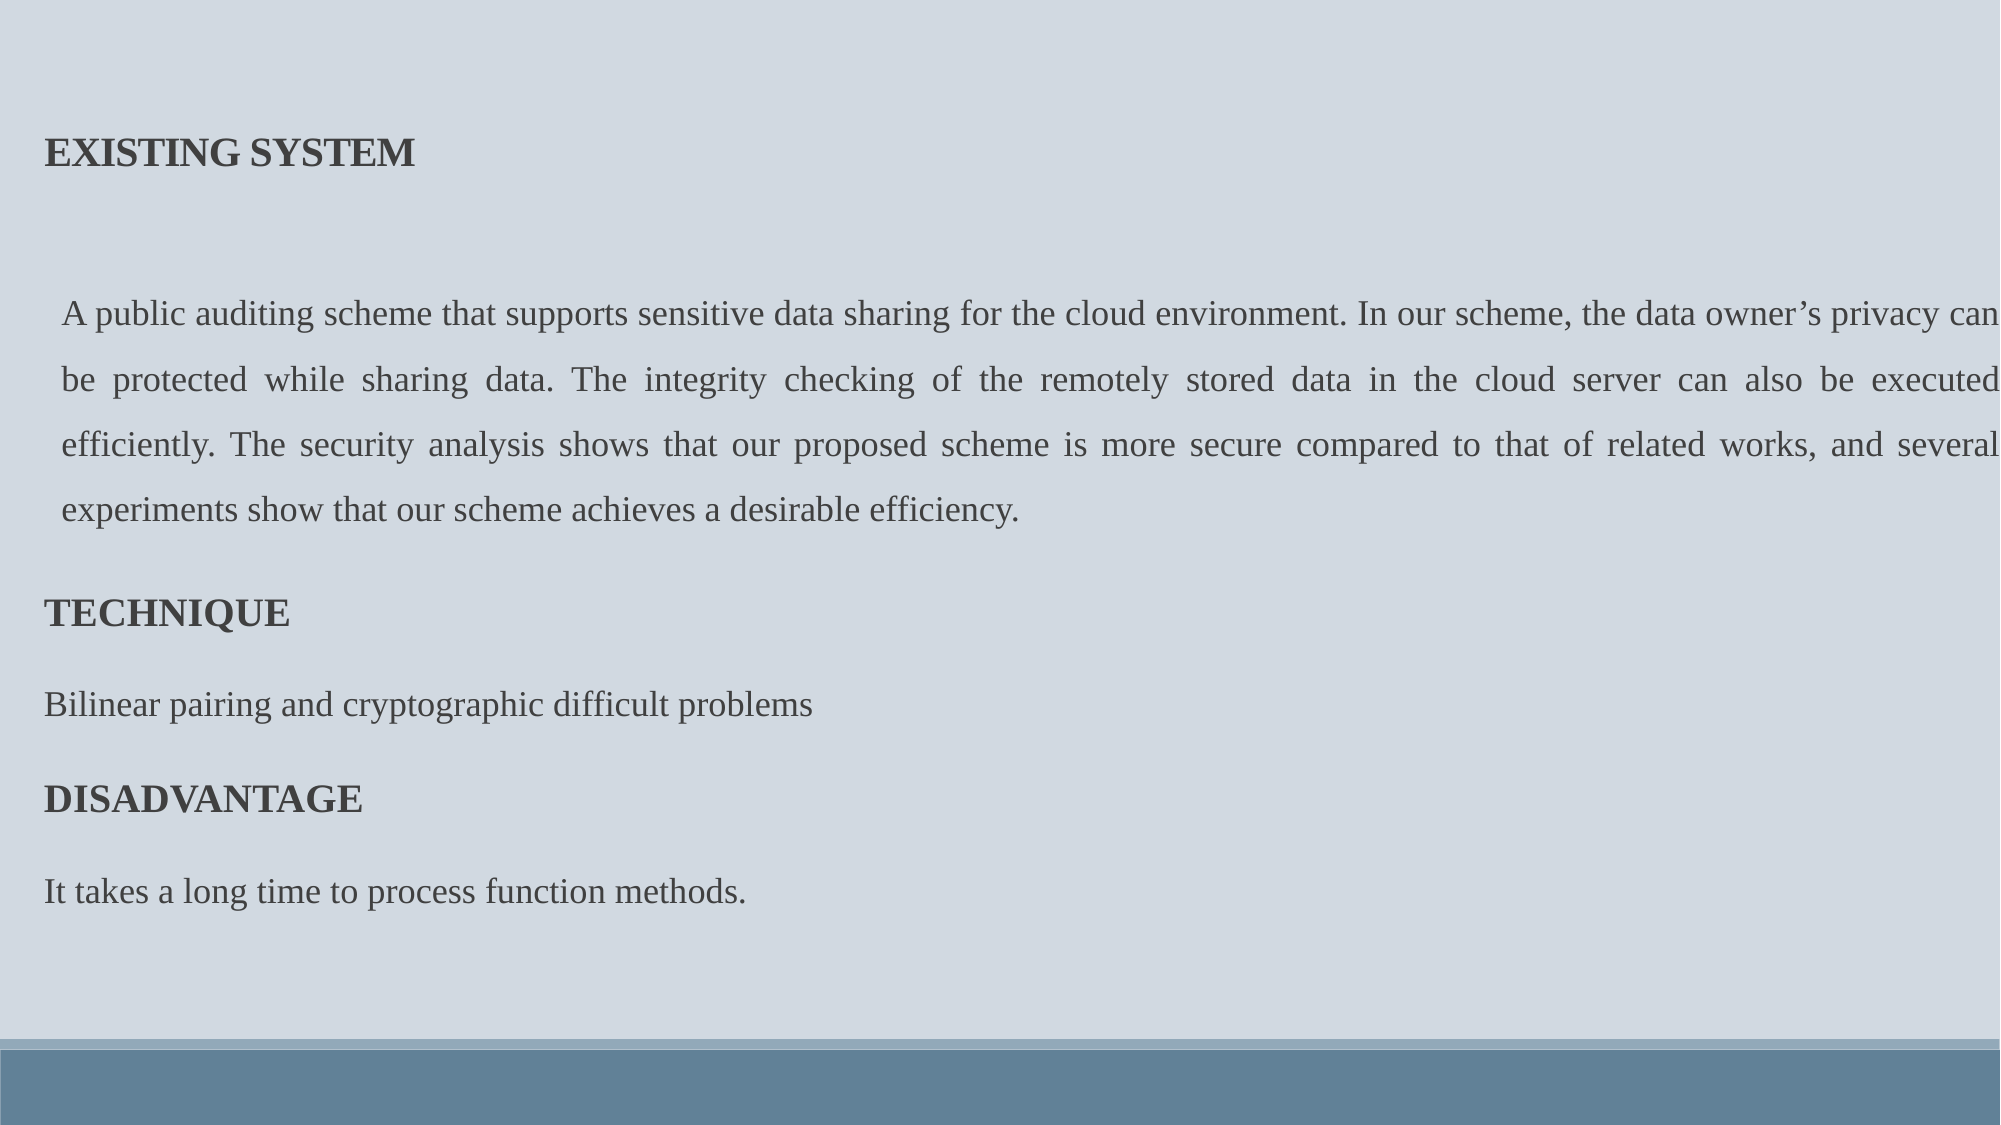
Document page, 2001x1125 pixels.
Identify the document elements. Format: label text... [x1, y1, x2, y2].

title EXISTING SYSTEM [29, 47, 2000, 233]
list A public auditing scheme that supports sensitive data sharing for the cloud environment. In our scheme, the data owner’s privacy can be protected while sharing data. The integrity checking of the remotely stored data in the cloud server can also be executed efficiently. The security analysis shows that our proposed scheme is more secure compared to that of related works, and several experiments show that our scheme achieves a desirable efficiency. TECHNIQUE Bilinear pairing and cryptographic difficult problems DISADVANTAGE It takes a long time to process function methods. [29, 260, 2000, 921]
